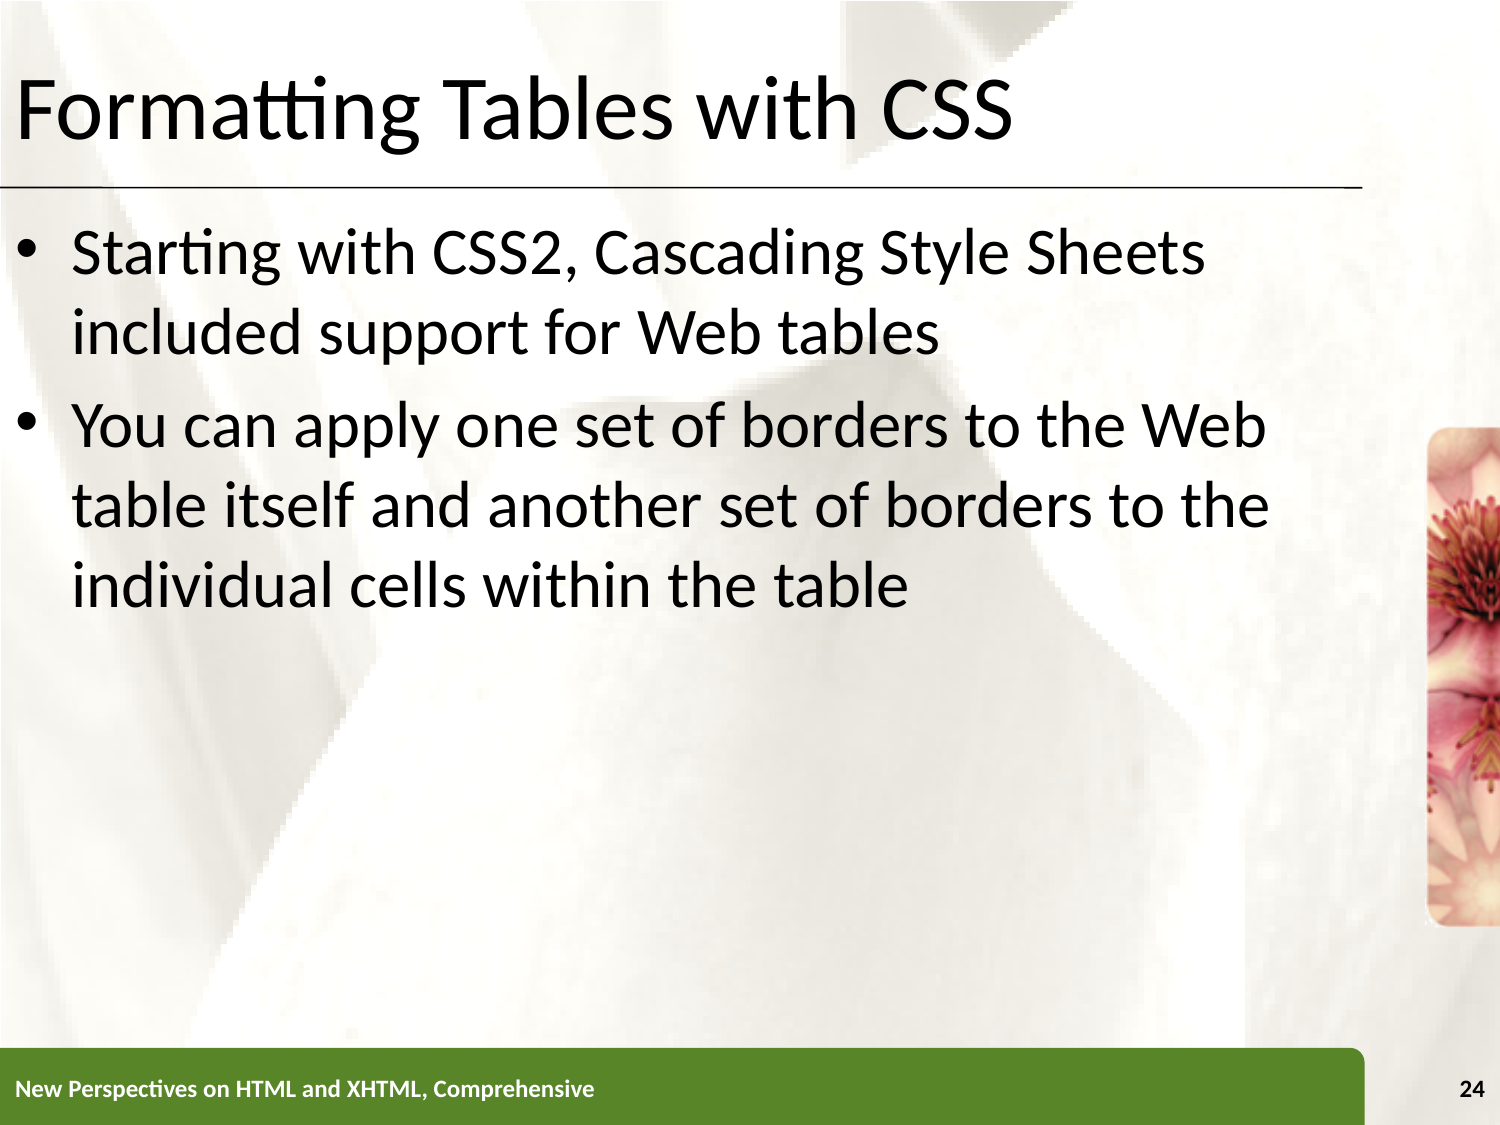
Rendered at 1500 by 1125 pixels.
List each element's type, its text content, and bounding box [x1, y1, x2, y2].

footer New Perspectives on HTML and XHTML, Comprehensive [0, 1050, 1350, 1125]
title Formatting Tables with CSS [0, 24, 1363, 181]
slide_number 24 [1412, 1050, 1500, 1125]
list Starting with CSS2, Cascading Style Sheets included support for Web tables You can apply one set of borders to the Web table itself and another set of borders to the individual cells within the table [0, 199, 1426, 1006]
picture [1426, 425, 1500, 930]
